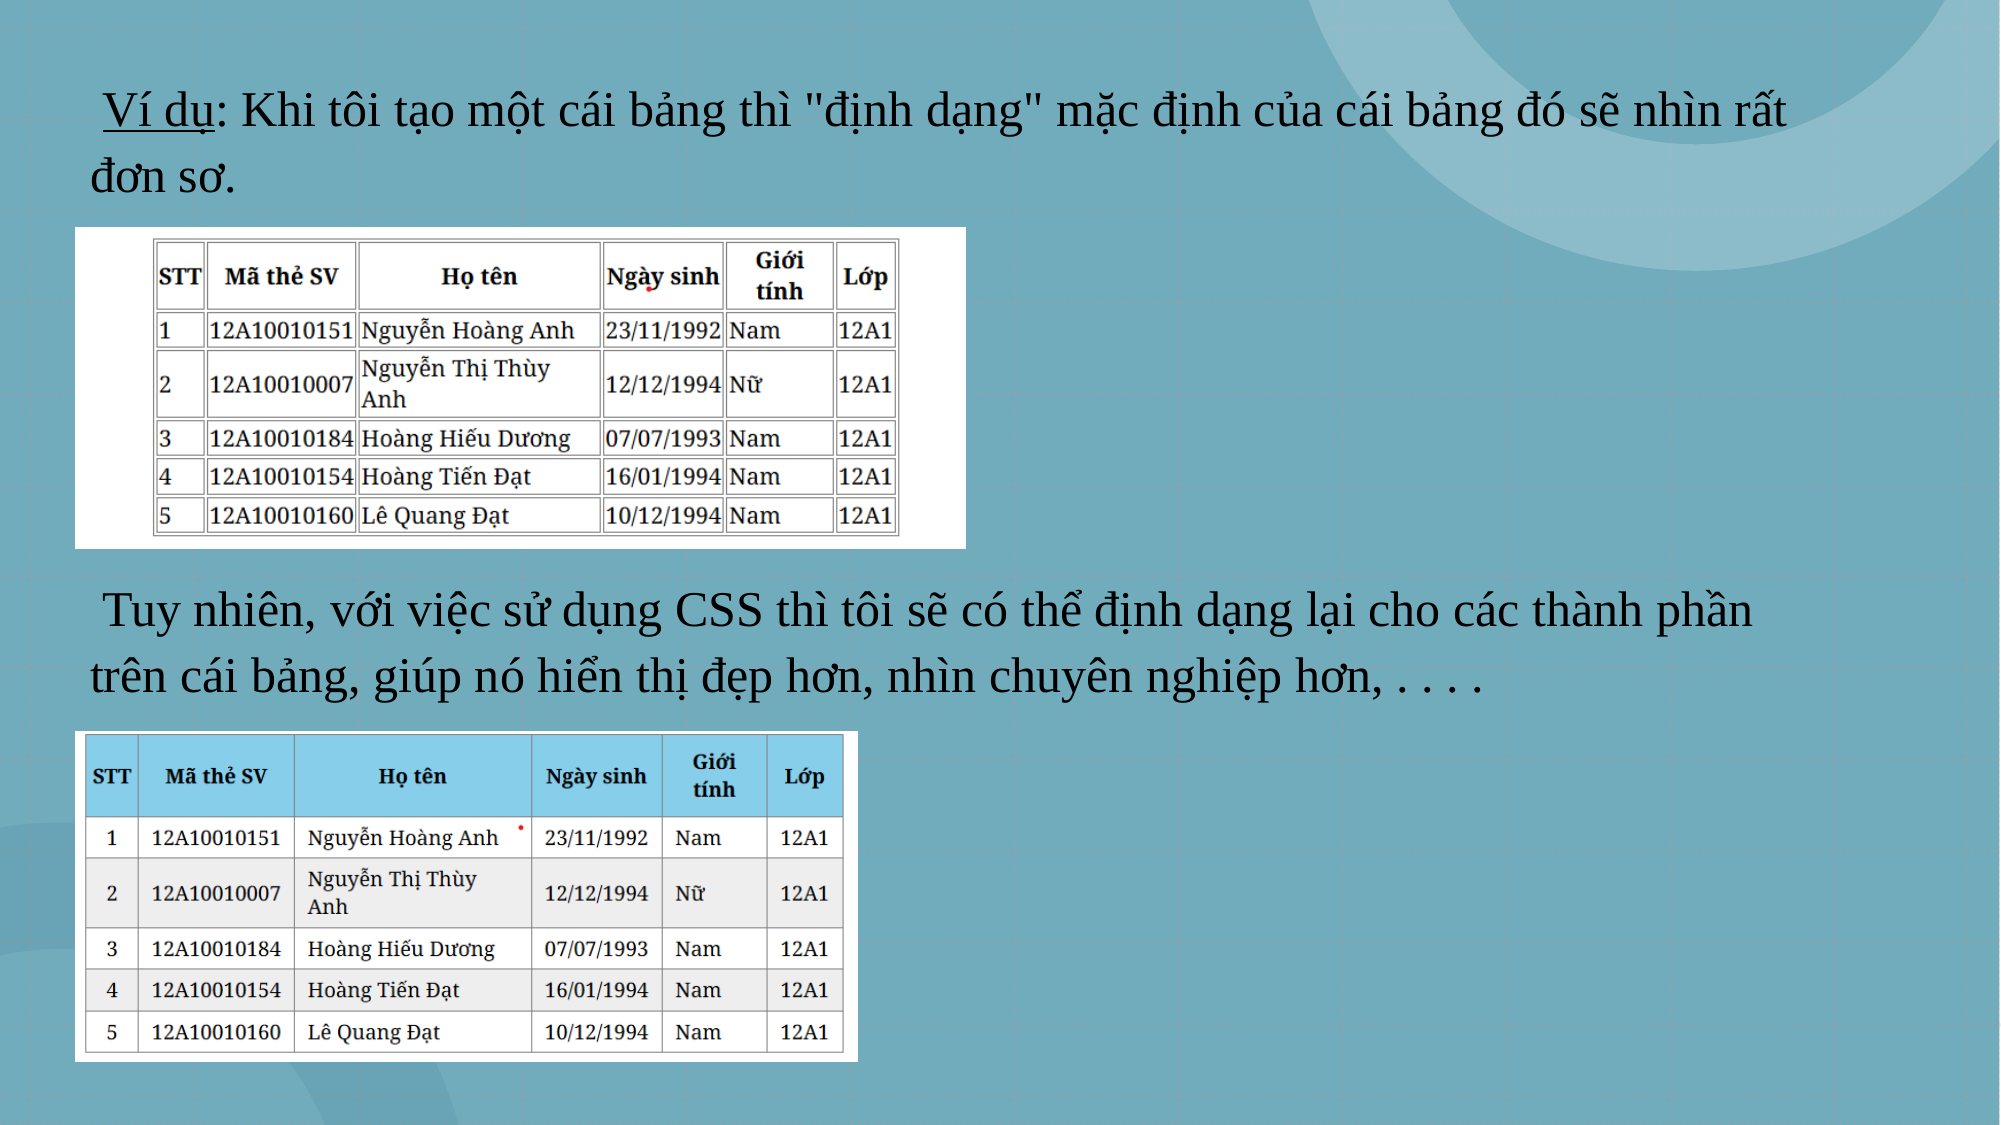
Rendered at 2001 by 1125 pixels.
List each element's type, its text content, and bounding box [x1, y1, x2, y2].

list Ví dụ: Khi tôi tạo một cái bảng thì "định dạng" mặc định của cái bảng đó sẽ nhìn rất đơn sơ. Tuy nhiên, với việc sử dụng CSS thì tôi sẽ có thể định dạng lại cho các thành phần trên cái bảng, giúp nó hiển thị đẹp hơn, nhìn chuyên nghiệp hơn, . . . . [75, 63, 1834, 994]
picture [74, 731, 858, 1062]
picture [74, 227, 966, 549]
